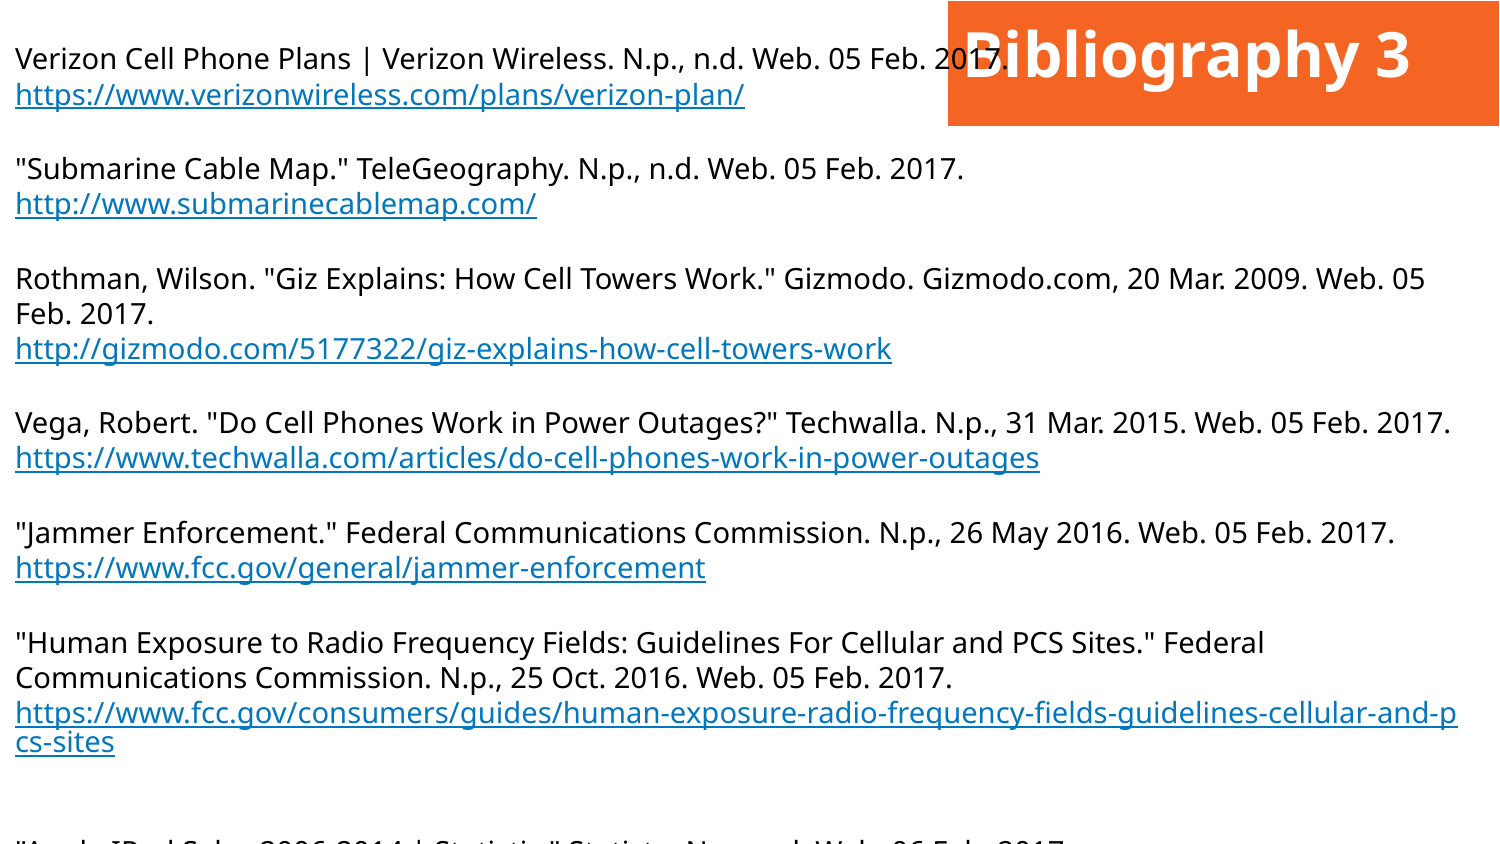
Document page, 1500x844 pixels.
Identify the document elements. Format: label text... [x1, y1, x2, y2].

list Verizon Cell Phone Plans | Verizon Wireless. N.p., n.d. Web. 05 Feb. 2017. https://www.verizonwireless.com/plans/verizon-plan/ "Submarine Cable Map." TeleGeography. N.p., n.d. Web. 05 Feb. 2017. http://www.submarinecablemap.com/ Rothman, Wilson. "Giz Explains: How Cell Towers Work." Gizmodo. Gizmodo.com, 20 Mar. 2009. Web. 05 Feb. 2017. http://gizmodo.com/5177322/giz-explains-how-cell-towers-work Vega, Robert. "Do Cell Phones Work in Power Outages?" Techwalla. N.p., 31 Mar. 2015. Web. 05 Feb. 2017. https://www.techwalla.com/articles/do-cell-phones-work-in-power-outages "Jammer Enforcement." Federal Communications Commission. N.p., 26 May 2016. Web. 05 Feb. 2017. https://www.fcc.gov/general/jammer-enforcement "Human Exposure to Radio Frequency Fields: Guidelines For Cellular and PCS Sites." Federal Communications Commission. N.p., 25 Oct. 2016. Web. 05 Feb. 2017. https://www.fcc.gov/consumers/guides/human-exposure-radio-frequency-fields-guidelines-cellular-and-pcs-sites "Apple IPod Sales 2006-2014 | Statistic." Statista. N.p., n.d. Web. 06 Feb. 2017. https://www.statista.com/statistics/276307/global-apple-ipod-sales-since-fiscal-year-2006/ [0, 25, 1484, 844]
title Bibliography 3 [947, 0, 1500, 127]
